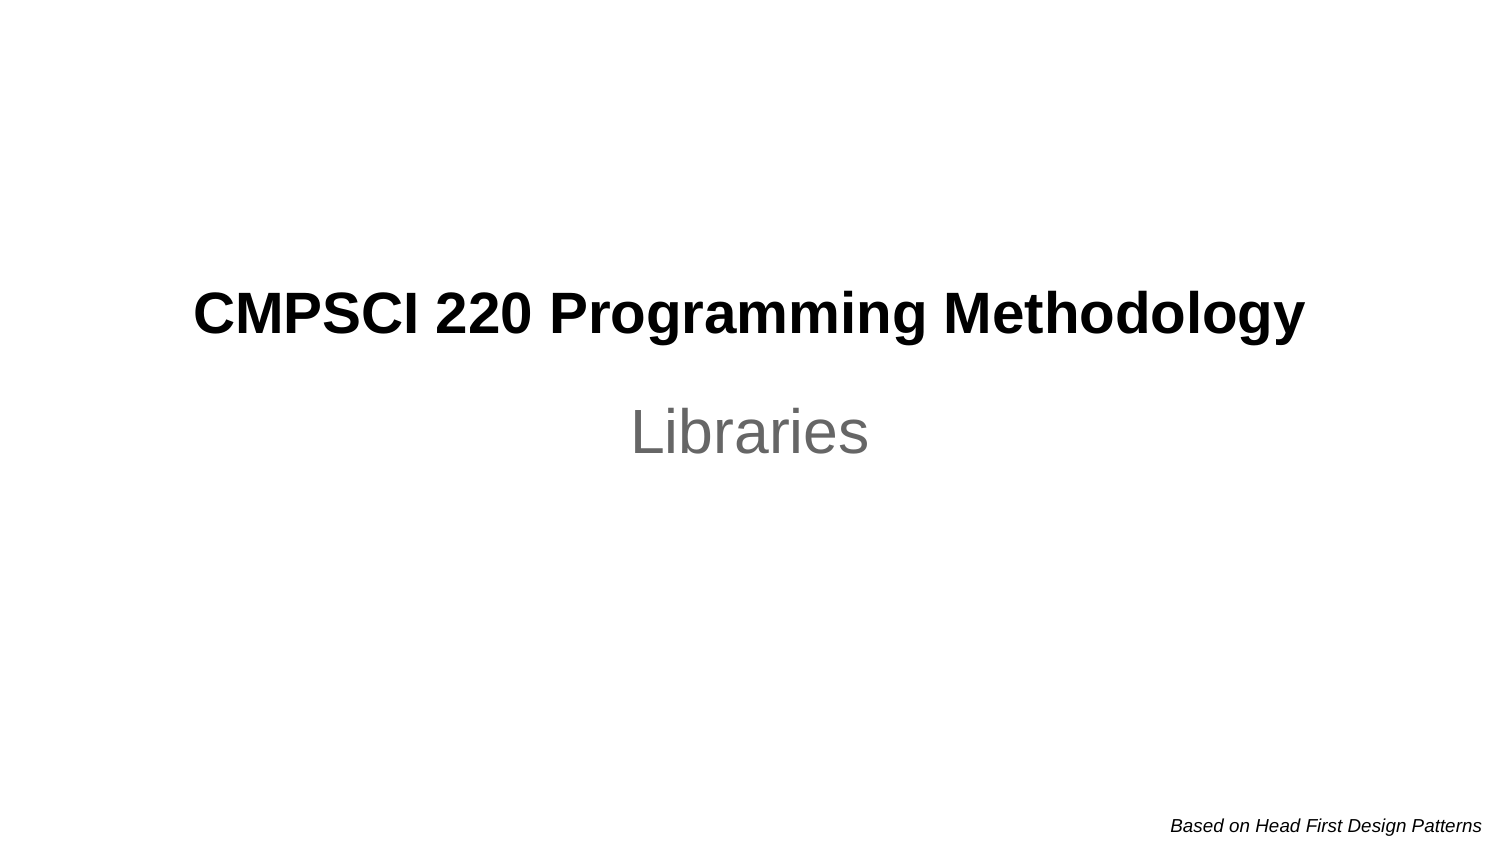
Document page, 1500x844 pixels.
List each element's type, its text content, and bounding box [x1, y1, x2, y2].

text_box Based on Head First Design Patterns [1155, 806, 1497, 844]
subtitle Libraries [112, 376, 1388, 561]
title CMPSCI 220 Programming Methodology [112, 259, 1388, 358]
